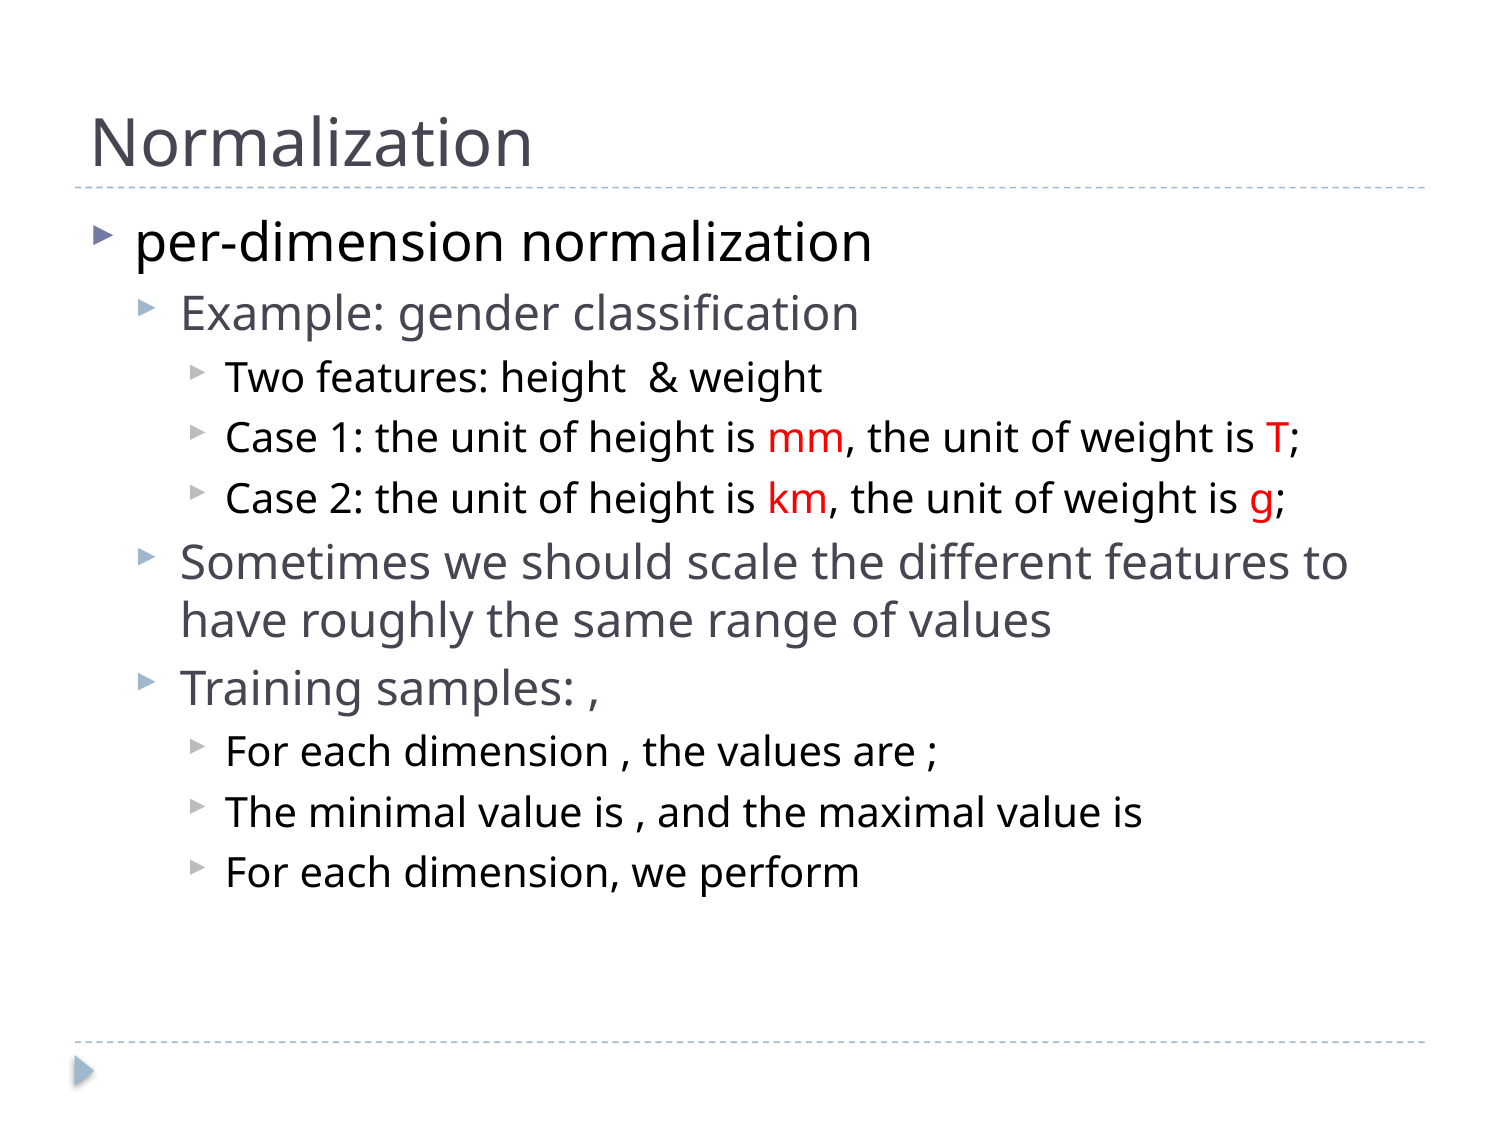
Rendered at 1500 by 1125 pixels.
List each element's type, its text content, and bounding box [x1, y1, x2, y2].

title Normalization [75, 24, 1425, 188]
